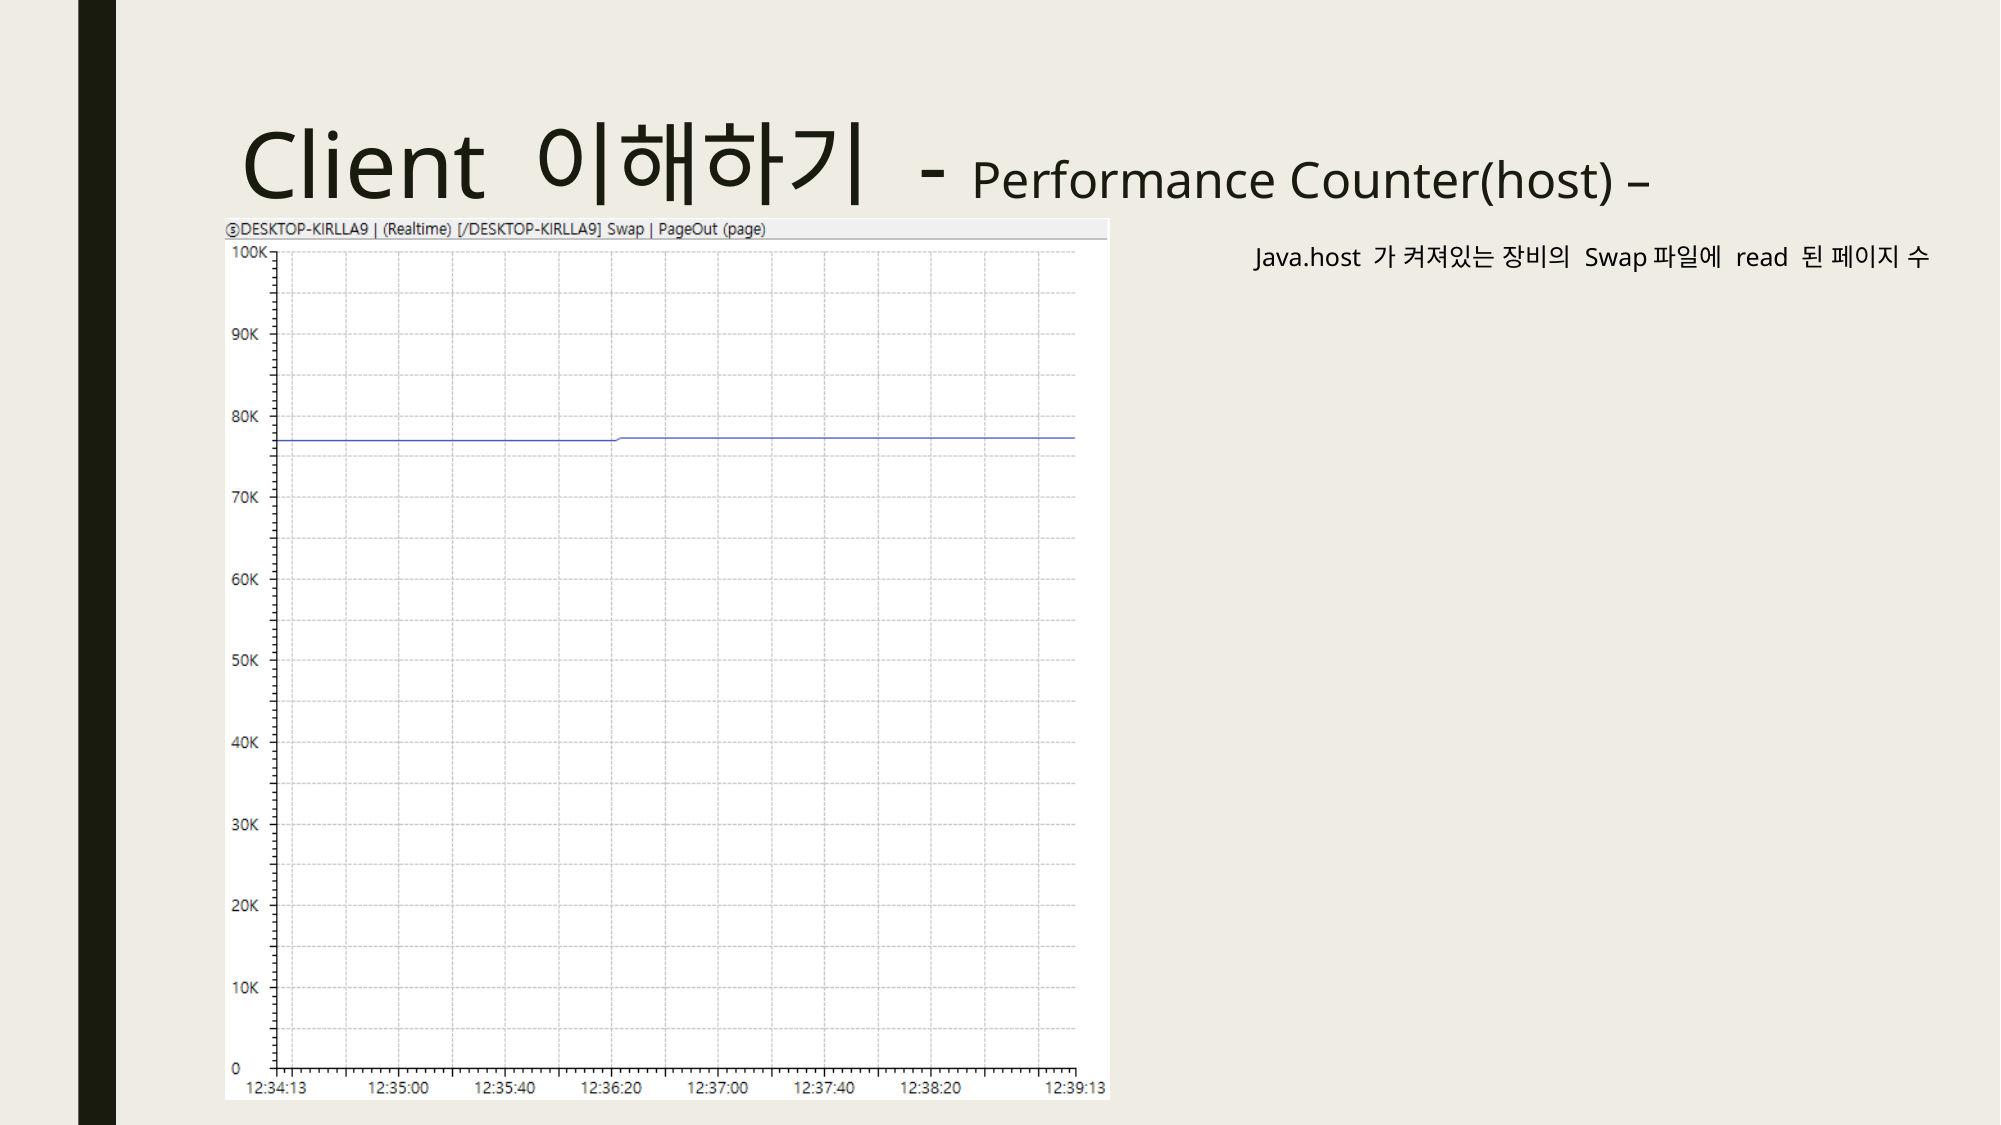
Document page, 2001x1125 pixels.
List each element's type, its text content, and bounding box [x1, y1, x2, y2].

title Client 이해하기 - Performance Counter(host) – Swap [225, 112, 1800, 357]
picture [224, 218, 1110, 1100]
text_box Java.host 가 켜져있는 장비의 Swap파일에 read 된 페이지 수 [1240, 234, 1969, 309]
